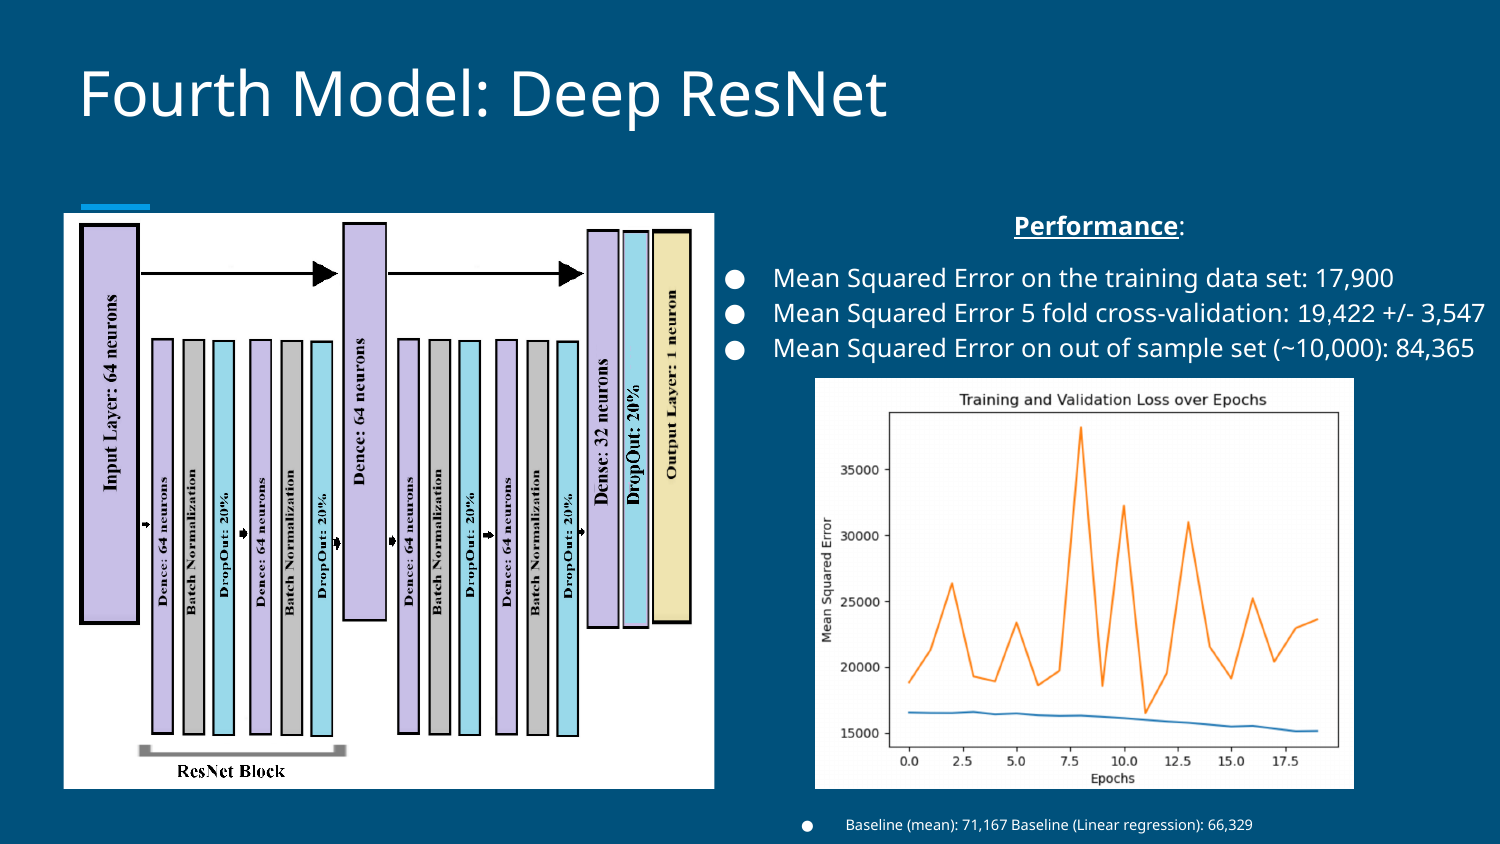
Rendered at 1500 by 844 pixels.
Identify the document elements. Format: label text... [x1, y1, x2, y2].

list Performance: Mean Squared Error on the training data set: 17,900 Mean Squared Error 5 fold cross-validation: 19,422 +/- 3,547 Mean Squared Error on out of sample set (~10,000): 84,365 [685, 190, 1500, 398]
title Fourth Model: Deep ResNet [63, 31, 1437, 144]
picture [64, 214, 714, 788]
text_box Baseline (mean): 71,167 Baseline (Linear regression): 66,329 [755, 798, 1414, 844]
picture [816, 379, 1353, 788]
